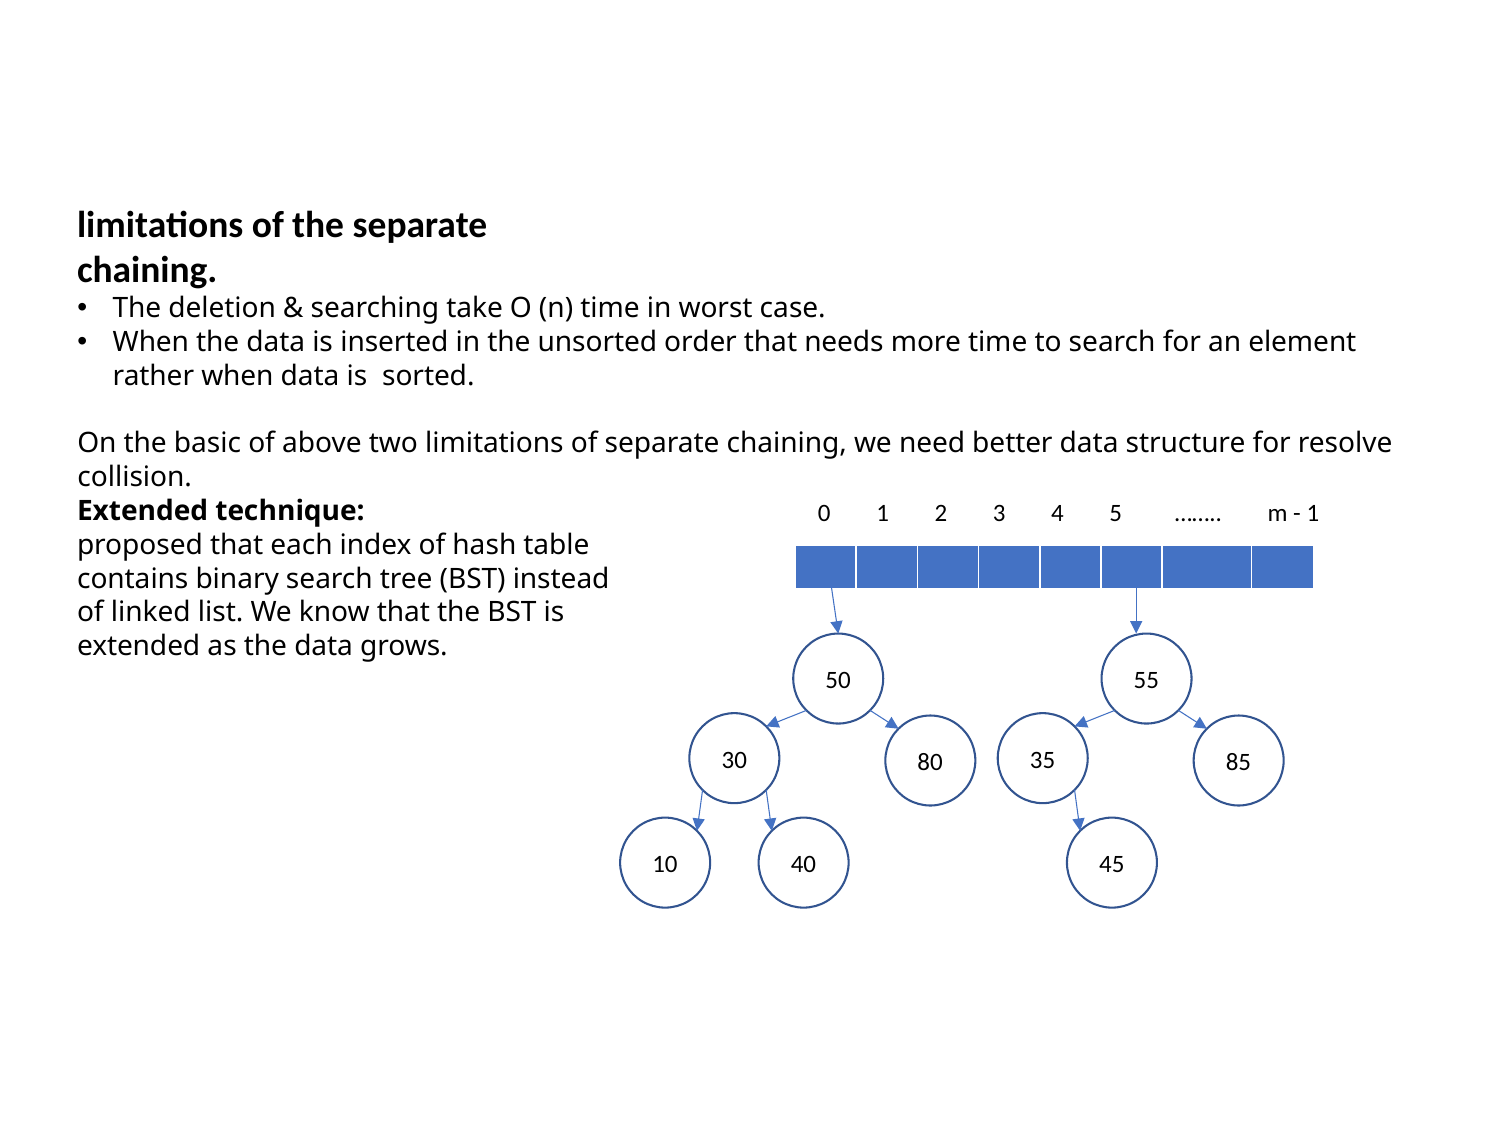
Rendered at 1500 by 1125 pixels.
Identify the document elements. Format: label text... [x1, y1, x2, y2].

table_header 5 [1088, 498, 1144, 540]
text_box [827, 562, 839, 634]
text_box 50 [792, 632, 885, 725]
table_header [1163, 546, 1251, 588]
text_box The deletion & searching take O (n) time in worst case. When the data is inserted in the unsorted order that needs more time to search for an element rather when data is sorted. On the basic of above two limitations of separate chaining, we need better data structure for resolve collision. [62, 282, 1437, 500]
table_header [918, 546, 978, 588]
table_header [857, 546, 917, 588]
table_header 1 [854, 498, 911, 540]
text_box 30 [688, 712, 781, 805]
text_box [766, 789, 772, 831]
text_box Extended technique: proposed that each index of hash table contains binary search tree (BST) instead of linked list. We know that the BST is extended as the data grows. [62, 485, 649, 669]
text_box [766, 710, 807, 727]
table_header 2 [913, 498, 969, 540]
text_box 80 [884, 714, 977, 807]
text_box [1074, 789, 1081, 831]
text_box 45 [1065, 816, 1158, 909]
table_header [1041, 546, 1100, 588]
text_box 35 [996, 712, 1089, 805]
text_box 40 [757, 816, 850, 909]
table_header 3 [971, 498, 1027, 540]
text_box limitations of the separate chaining. [62, 192, 649, 282]
text_box 55 [1100, 632, 1193, 725]
table_header [796, 546, 855, 588]
table_header …….. [1146, 498, 1251, 540]
table_header [1102, 546, 1161, 588]
table_header m - 1 [1253, 498, 1334, 540]
text_box 10 [619, 816, 712, 909]
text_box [1178, 710, 1207, 729]
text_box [870, 710, 899, 729]
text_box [1074, 710, 1115, 727]
table_header [1252, 546, 1313, 588]
text_box 85 [1192, 714, 1285, 807]
table_header 4 [1029, 498, 1086, 540]
table_header 0 [796, 498, 853, 540]
table_header [979, 546, 1039, 588]
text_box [696, 789, 703, 831]
